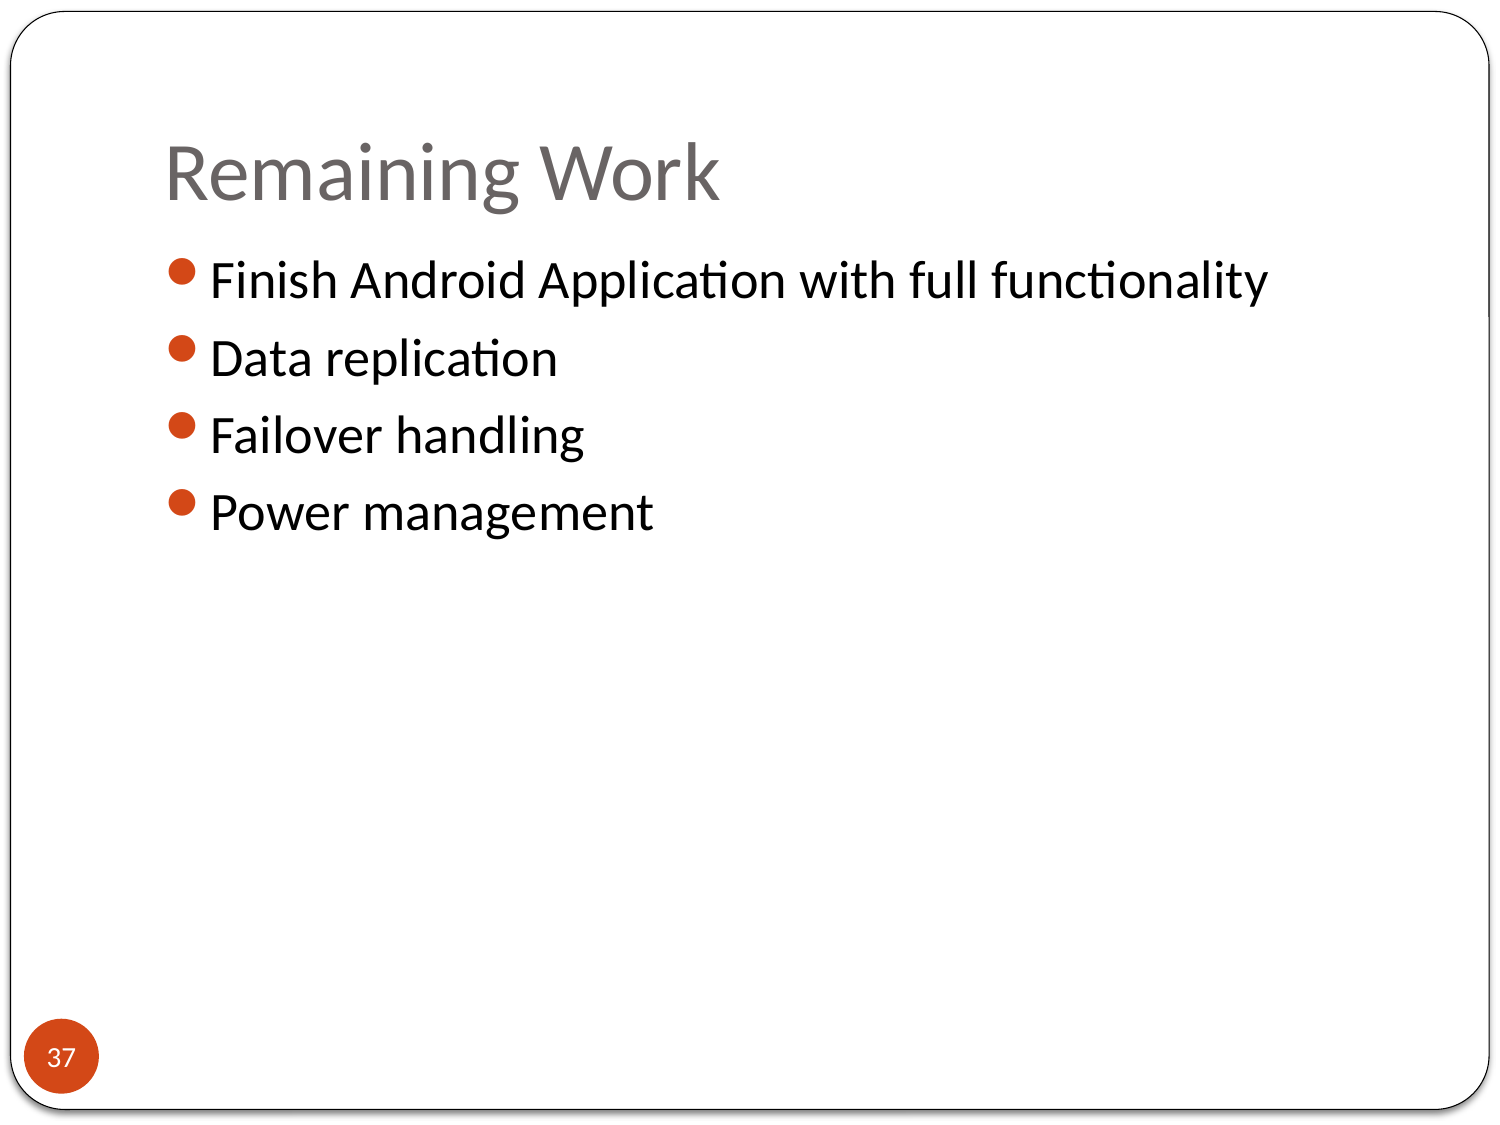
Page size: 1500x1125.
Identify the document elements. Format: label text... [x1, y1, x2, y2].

title Remaining Work [150, 45, 1425, 233]
list Finish Android Application with full functionality Data replication Failover handling Power management [150, 237, 1425, 988]
slide_number 37 [23, 1018, 99, 1094]
